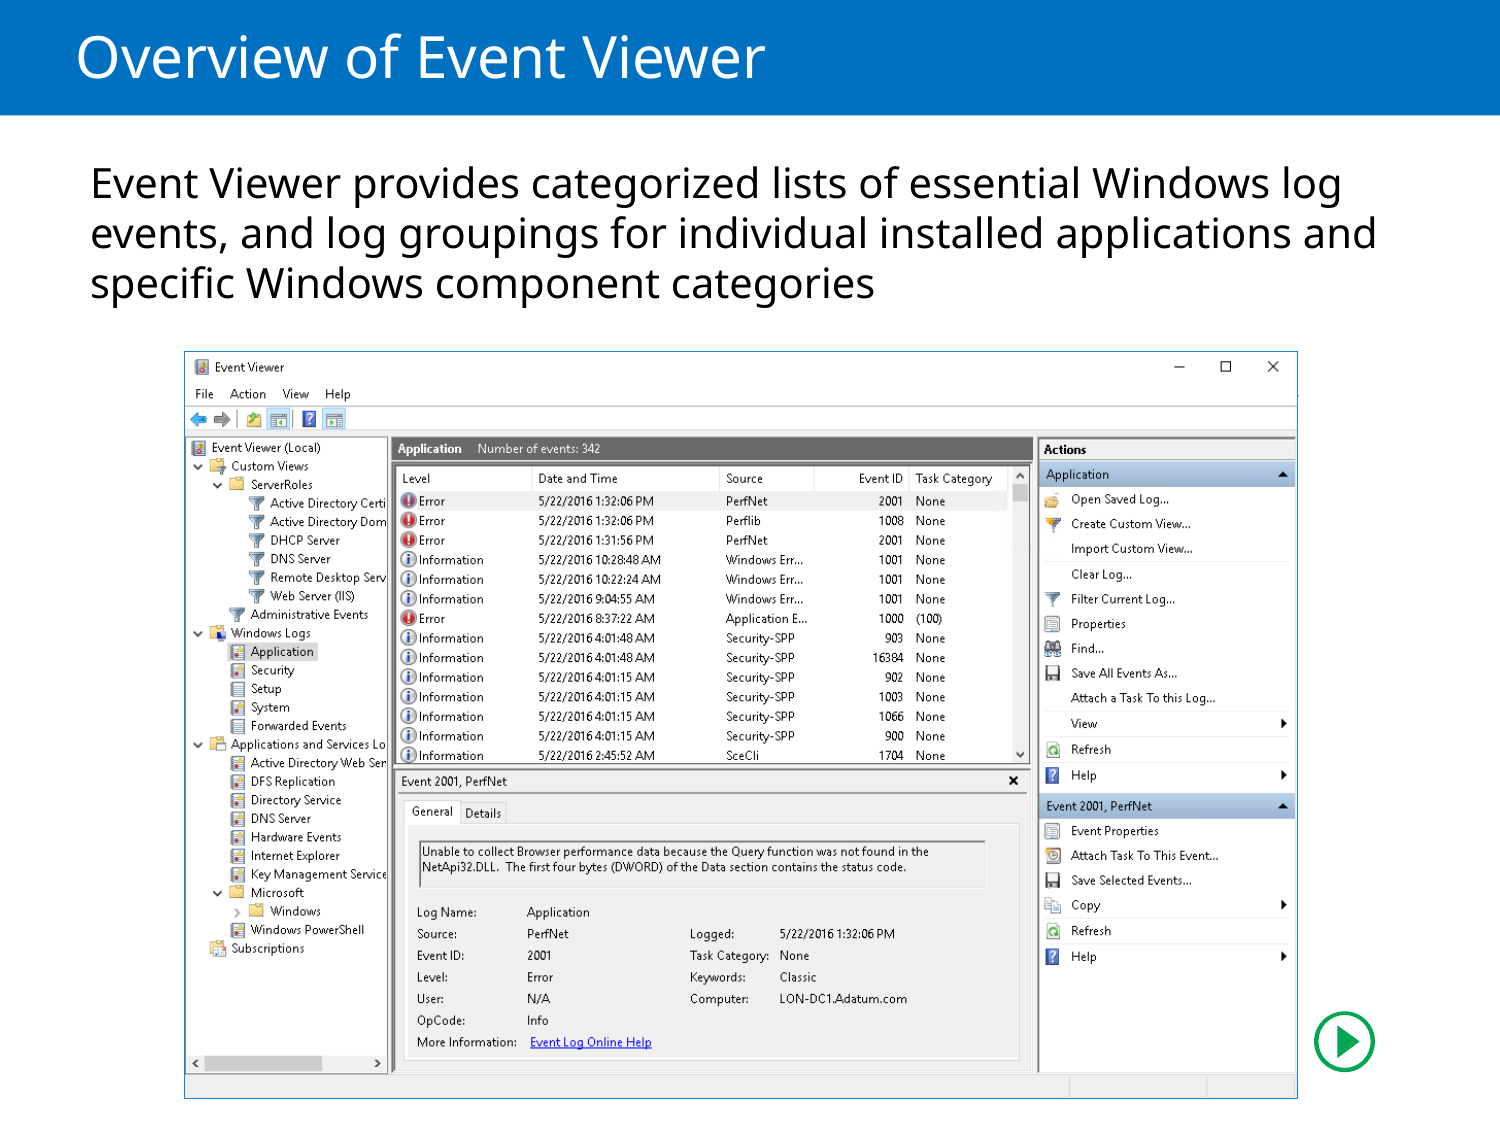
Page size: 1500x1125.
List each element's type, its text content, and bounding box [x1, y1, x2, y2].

picture [183, 350, 1299, 1100]
text_box Event Viewer provides categorized lists of essential Windows log events, and log groupings for individual installed applications and specific Windows component categories [75, 149, 1408, 310]
title Overview of Event Viewer [75, 0, 1351, 122]
picture [1313, 1011, 1376, 1074]
